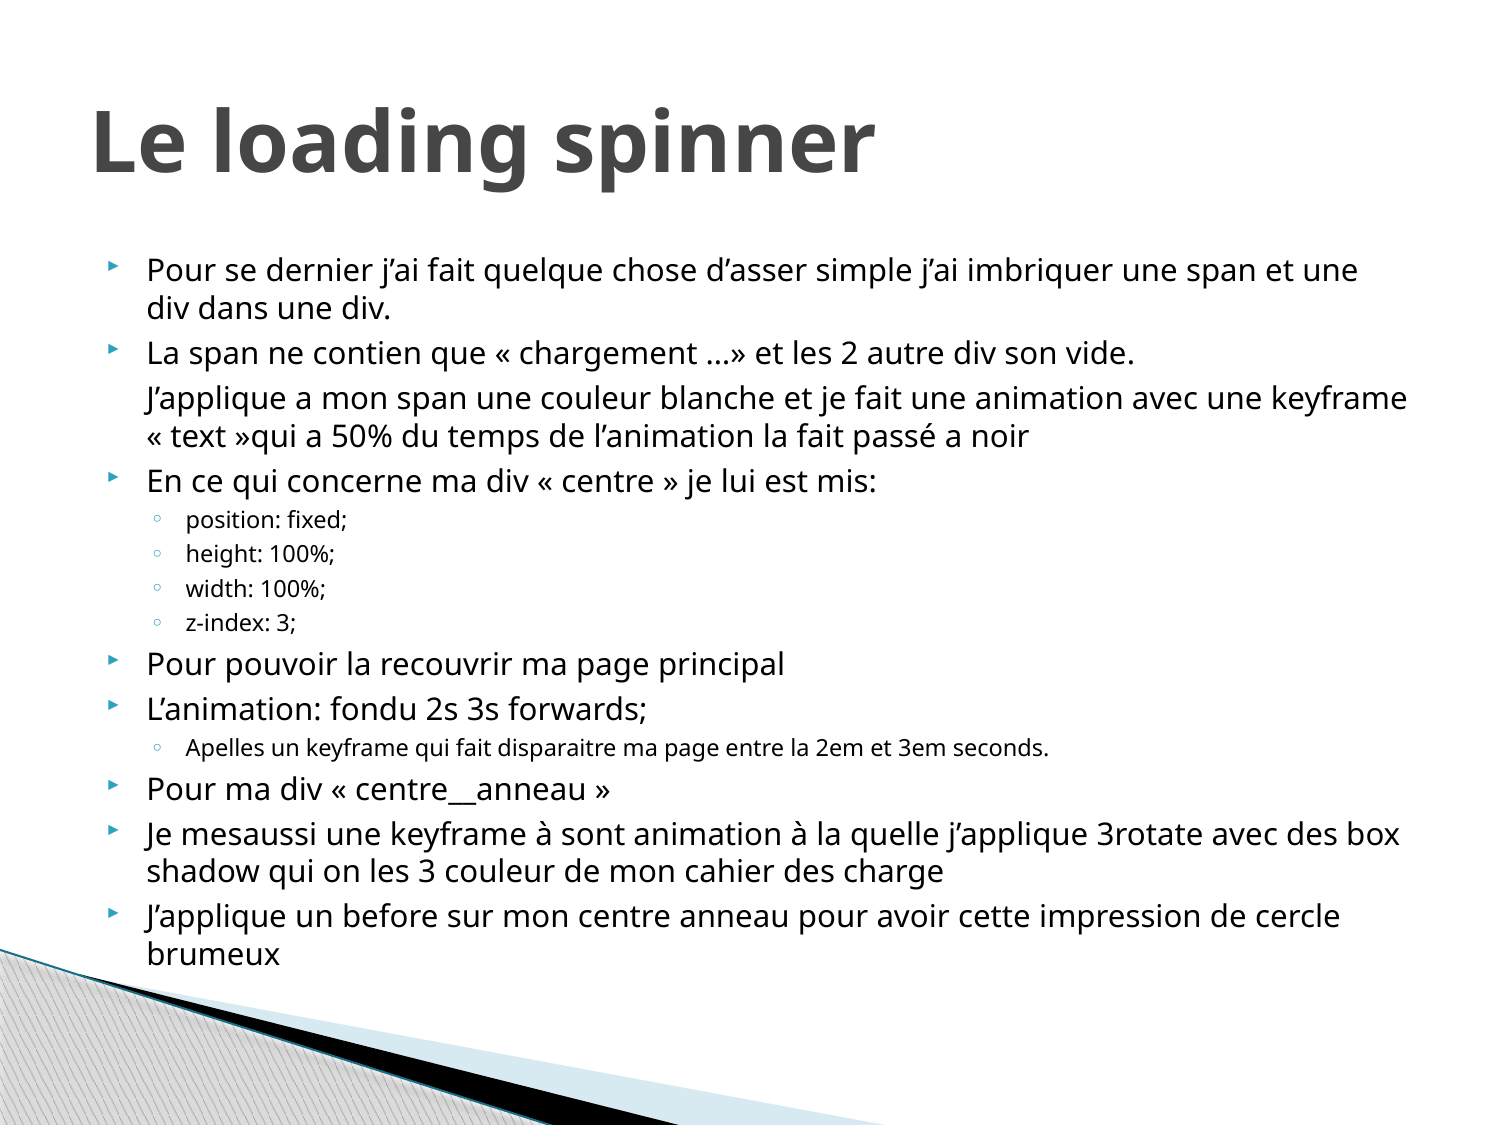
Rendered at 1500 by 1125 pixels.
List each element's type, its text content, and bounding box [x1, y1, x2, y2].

list Pour se dernier j’ai fait quelque chose d’asser simple j’ai imbriquer une span et une div dans une div. La span ne contien que « chargement …» et les 2 autre div son vide. J’applique a mon span une couleur blanche et je fait une animation avec une keyframe « text »qui a 50% du temps de l’animation la fait passé a noir En ce qui concerne ma div « centre » je lui est mis: position: fixed; height: 100%; width: 100%; z-index: 3; Pour pouvoir la recouvrir ma page principal L’animation: fondu 2s 3s forwards; Apelles un keyframe qui fait disparaitre ma page entre la 2em et 3em seconds. Pour ma div « centre__anneau » Je mesaussi une keyframe à sont animation à la quelle j’applique 3rotate avec des box shadow qui on les 3 couleur de mon cahier des charge J’applique un before sur mon centre anneau pour avoir cette impression de cercle brumeux [75, 243, 1425, 986]
title Le loading spinner [75, 45, 1425, 233]
